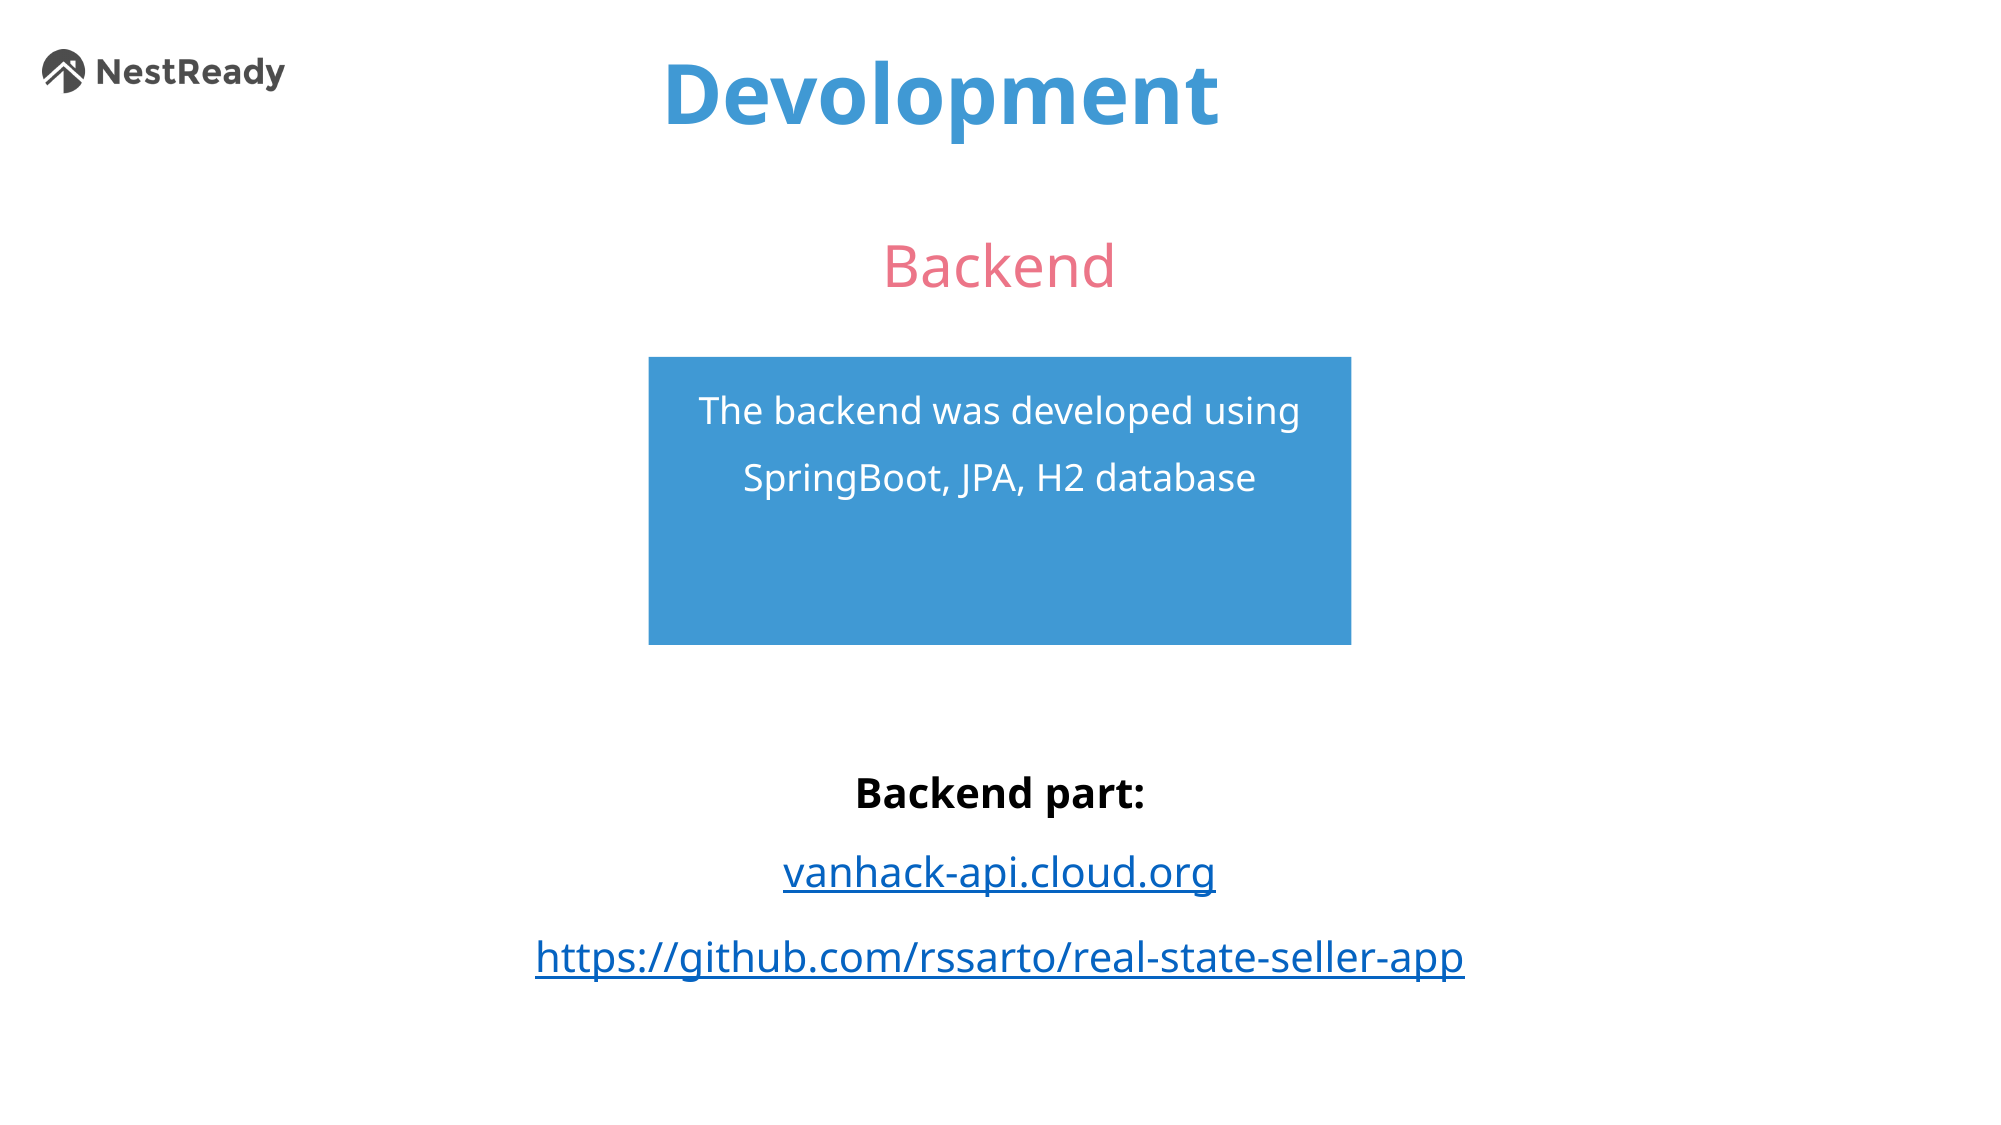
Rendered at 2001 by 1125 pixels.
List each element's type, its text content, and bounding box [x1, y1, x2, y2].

text_box Devolopment [545, 0, 1337, 206]
text_box Backend part: vanhack-api.cloud.org https://github.com/rssarto/real-state-seller-app [252, 734, 1748, 1071]
picture [42, 49, 285, 94]
list The backend was developed using SpringBoot, JPA, H2 database [648, 356, 1352, 645]
title Backend [0, 159, 2000, 378]
